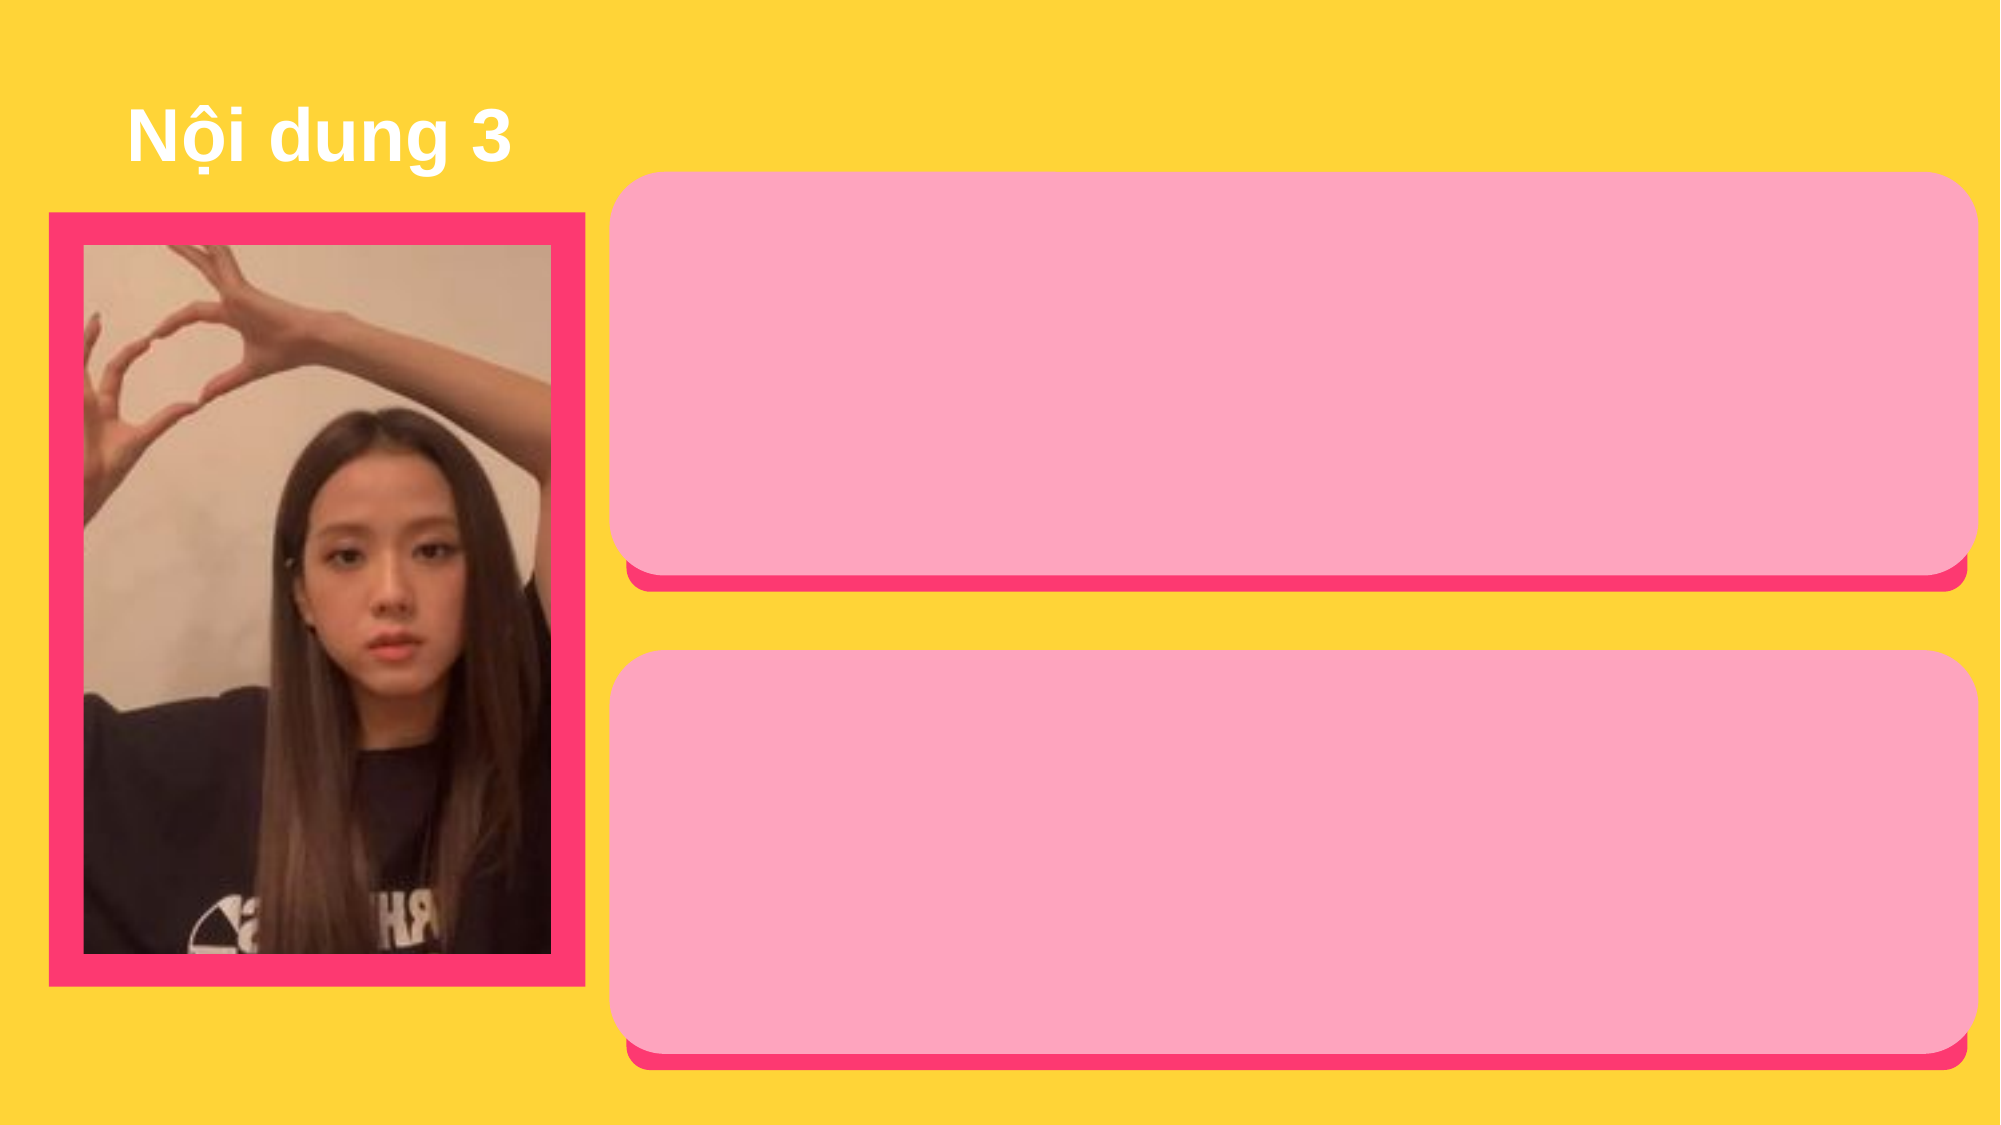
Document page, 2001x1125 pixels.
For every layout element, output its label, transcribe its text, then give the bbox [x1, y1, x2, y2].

text_box Nội dung 3 [83, 79, 558, 185]
picture [83, 245, 551, 954]
text_box [48, 211, 586, 988]
text_box [0, 0, 2000, 1125]
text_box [609, 650, 1979, 1071]
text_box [609, 171, 1979, 592]
